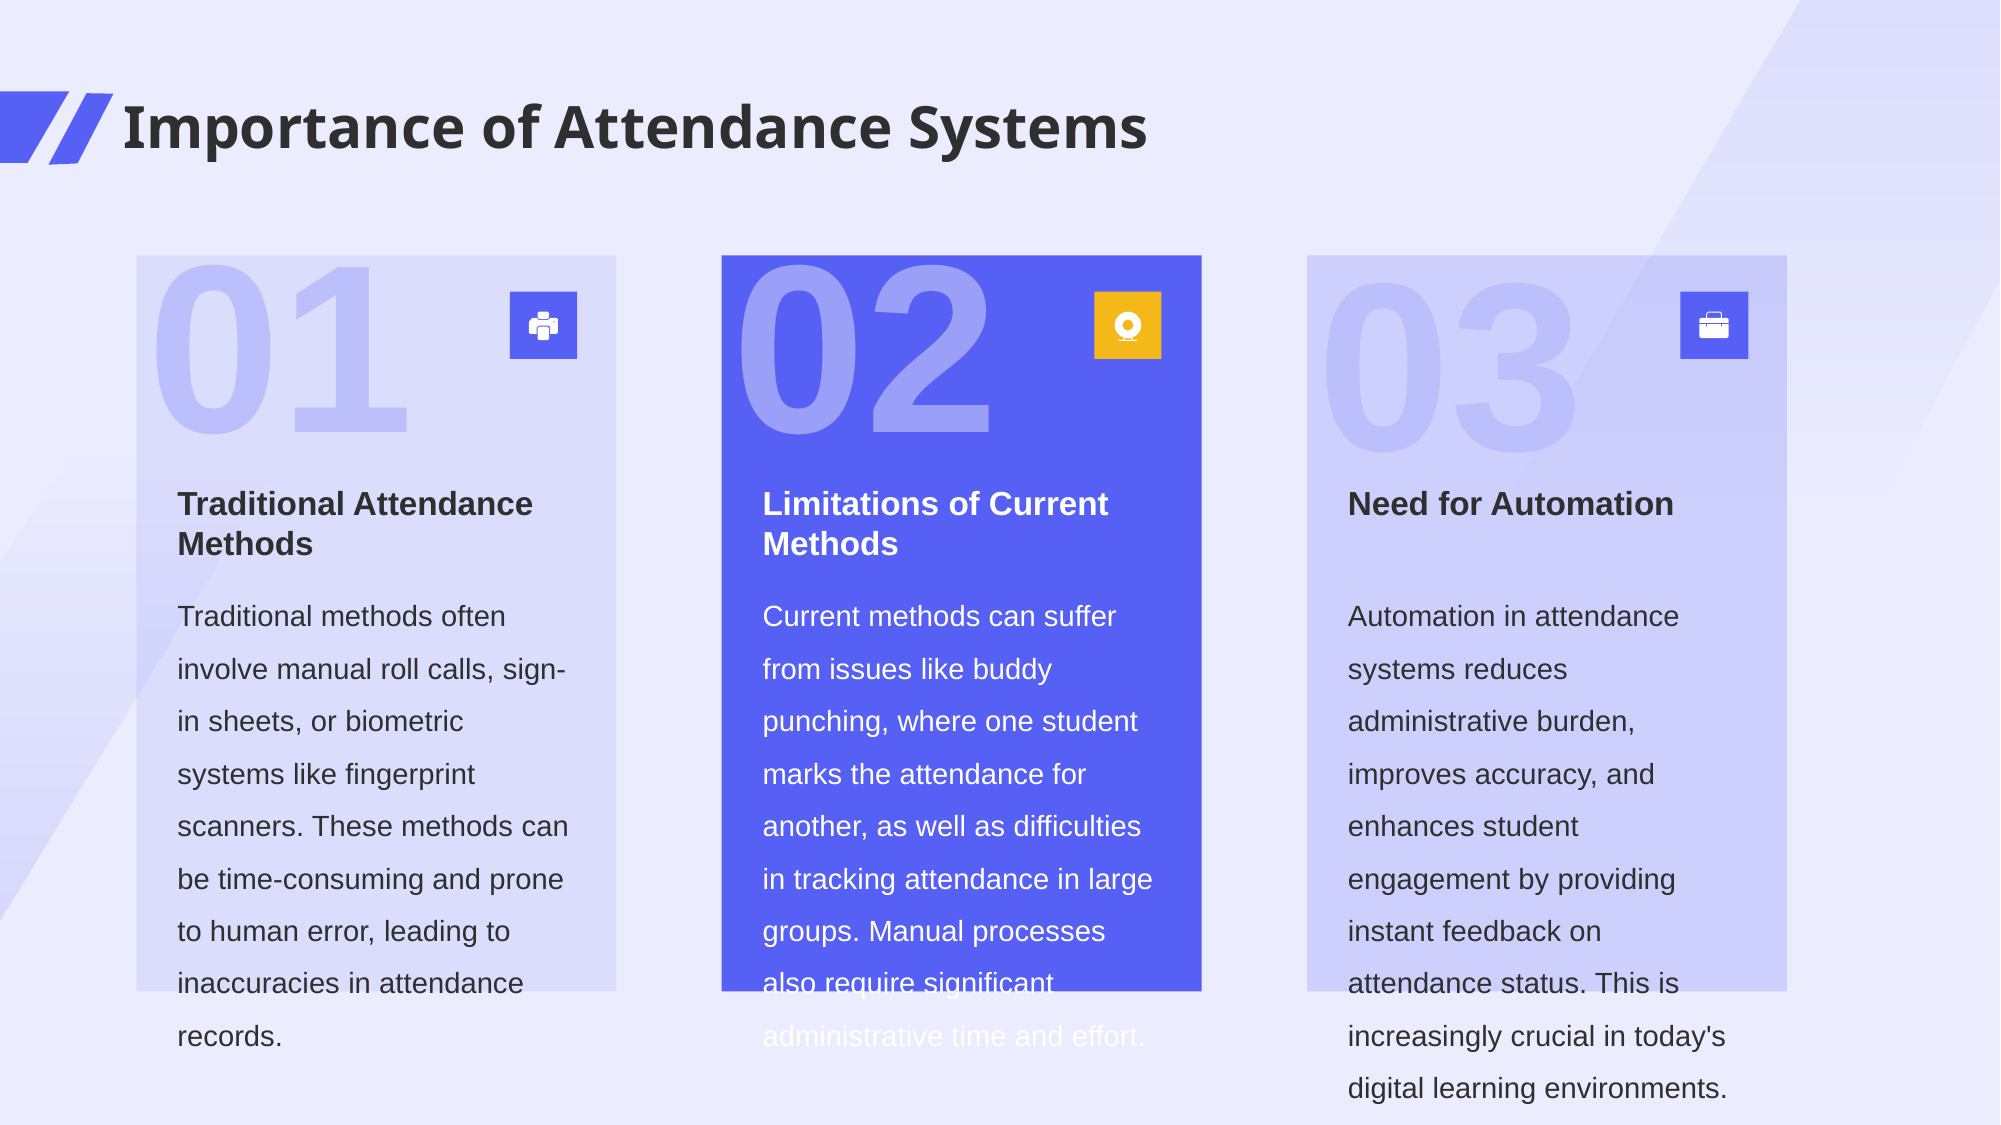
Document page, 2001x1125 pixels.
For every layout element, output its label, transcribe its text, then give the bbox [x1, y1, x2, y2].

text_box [131, 185, 1788, 992]
title Importance of Attendance Systems [108, 0, 1890, 169]
